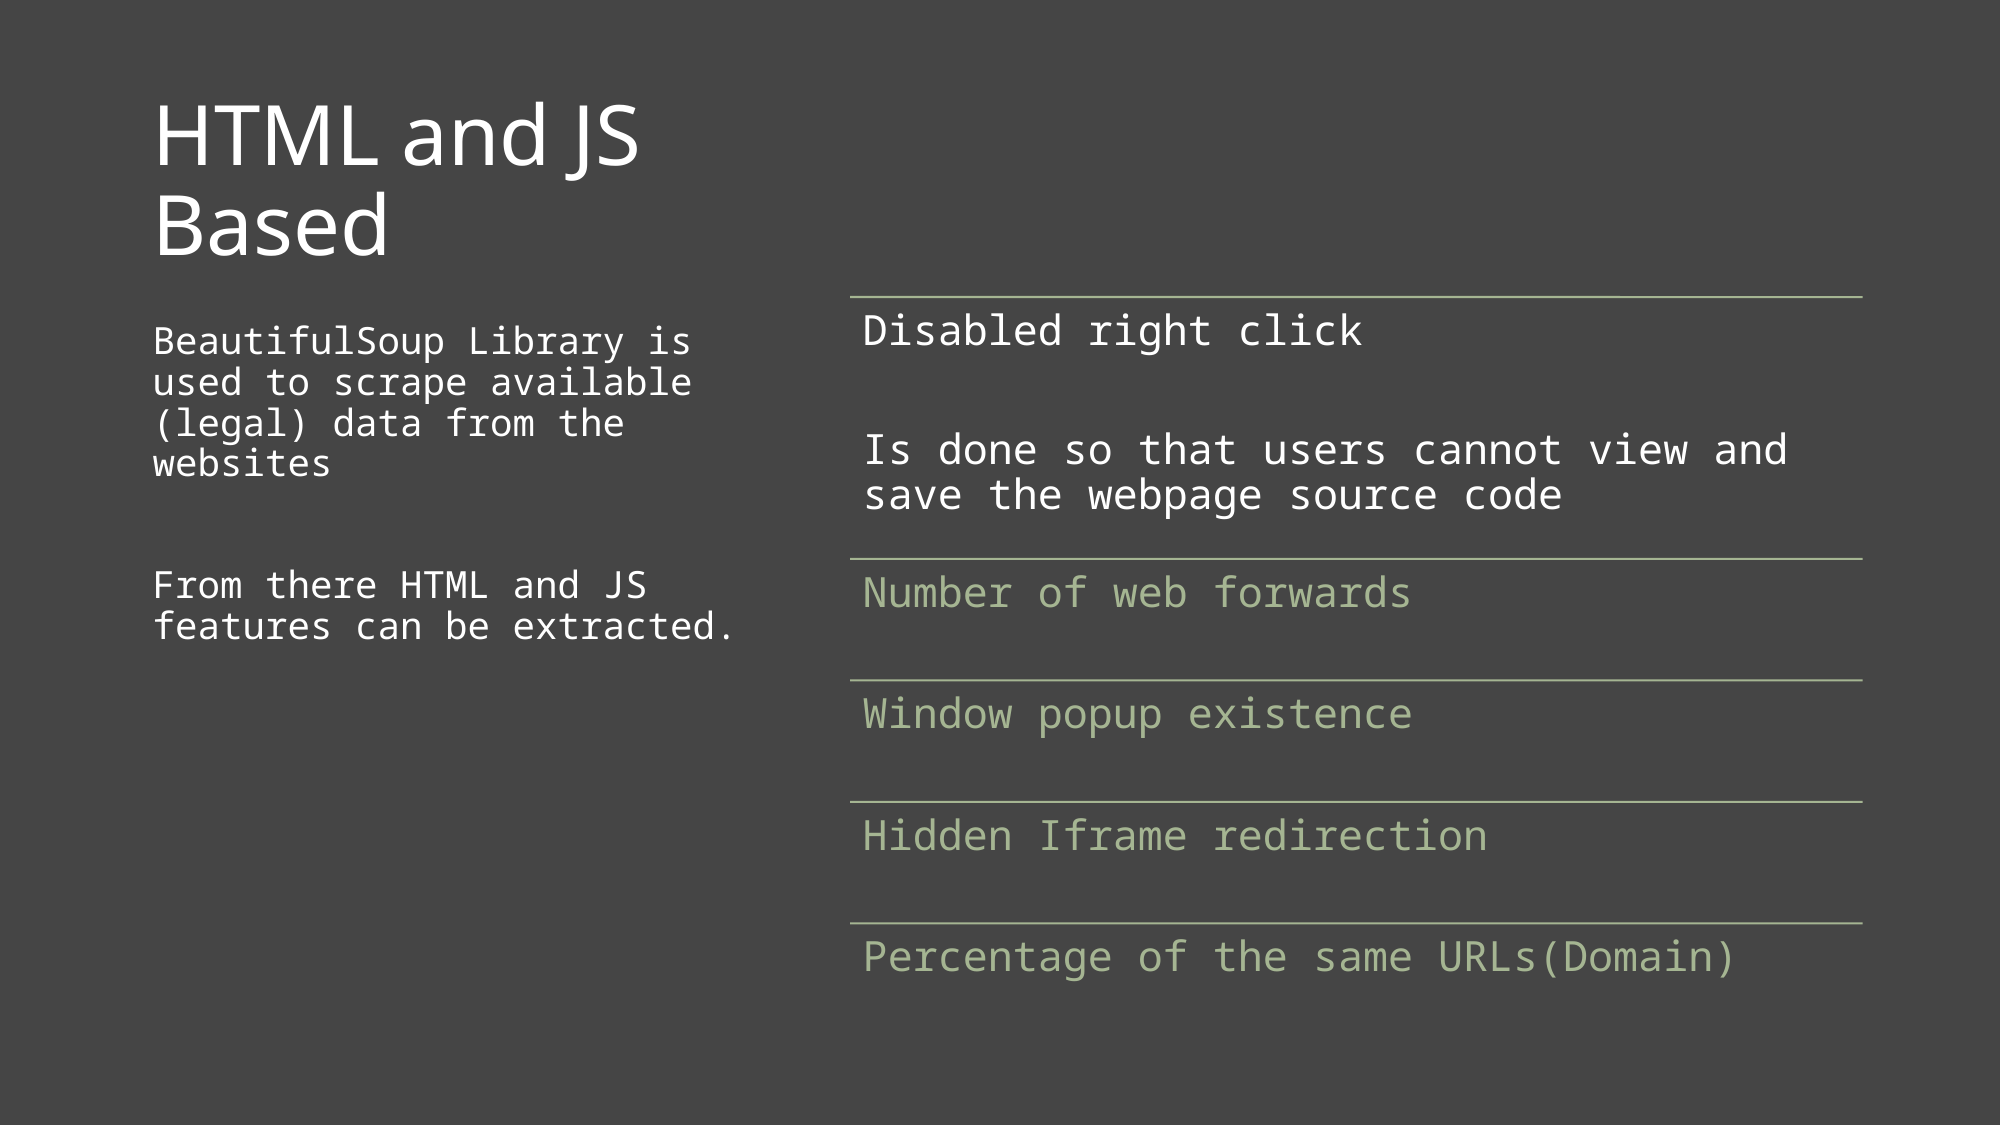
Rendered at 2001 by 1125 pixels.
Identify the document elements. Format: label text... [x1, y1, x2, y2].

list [850, 296, 1863, 1046]
list BeautifulSoup Library is used to scrape available (legal) data from the websites From there HTML and JS features can be extracted. [137, 315, 783, 941]
title HTML and JS Based [137, 52, 783, 315]
